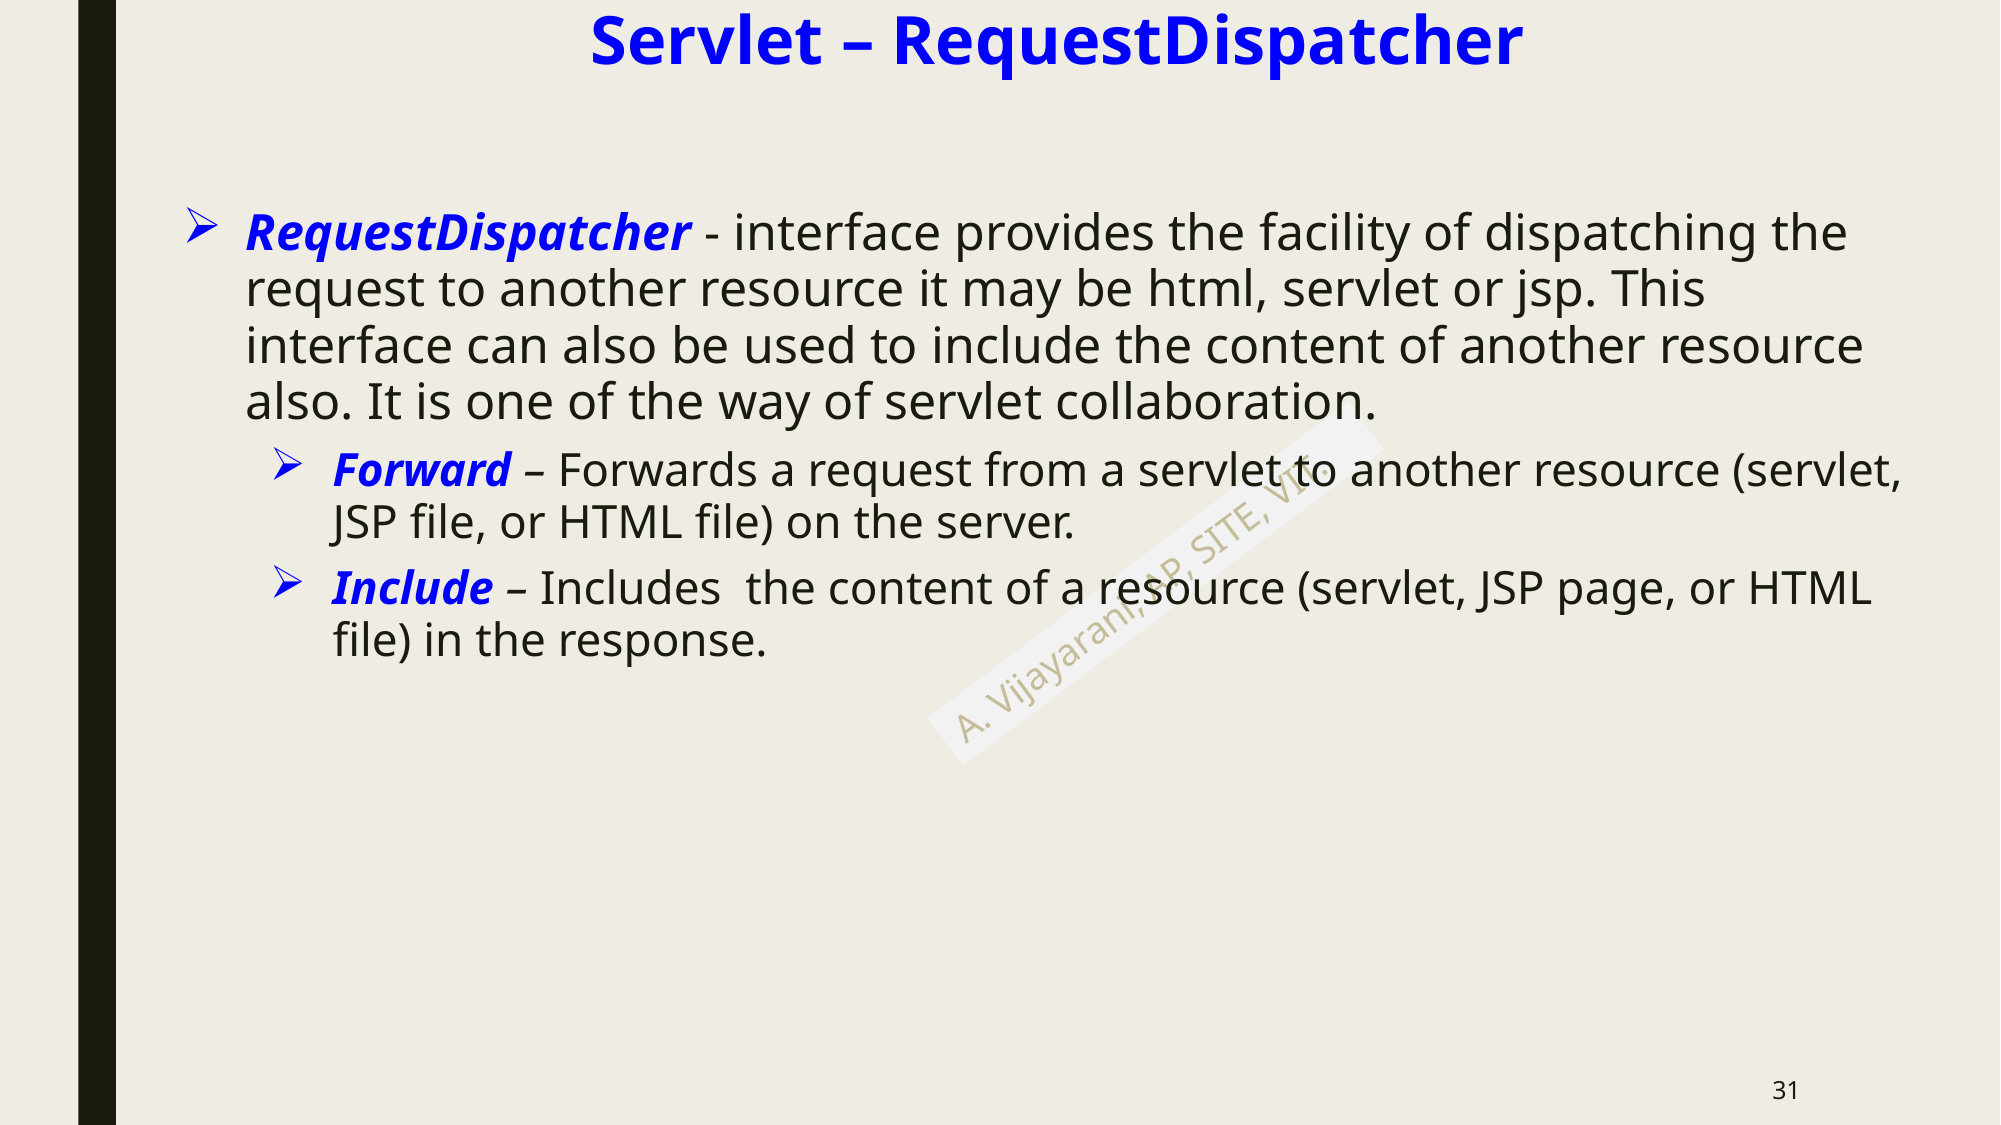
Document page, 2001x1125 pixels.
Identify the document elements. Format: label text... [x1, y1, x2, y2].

slide_number 31 [1553, 1058, 1816, 1125]
title Servlet – RequestDispatcher [151, 0, 1965, 104]
list RequestDispatcher - interface provides the facility of dispatching the request to another resource it may be html, servlet or jsp. This interface can also be used to include the content of another resource also. It is one of the way of servlet collaboration. Forward – Forwards a request from a servlet to another resource (servlet, JSP file, or HTML file) on the server. Include – Includes the content of a resource (servlet, JSP page, or HTML file) in the response. [167, 197, 1928, 851]
